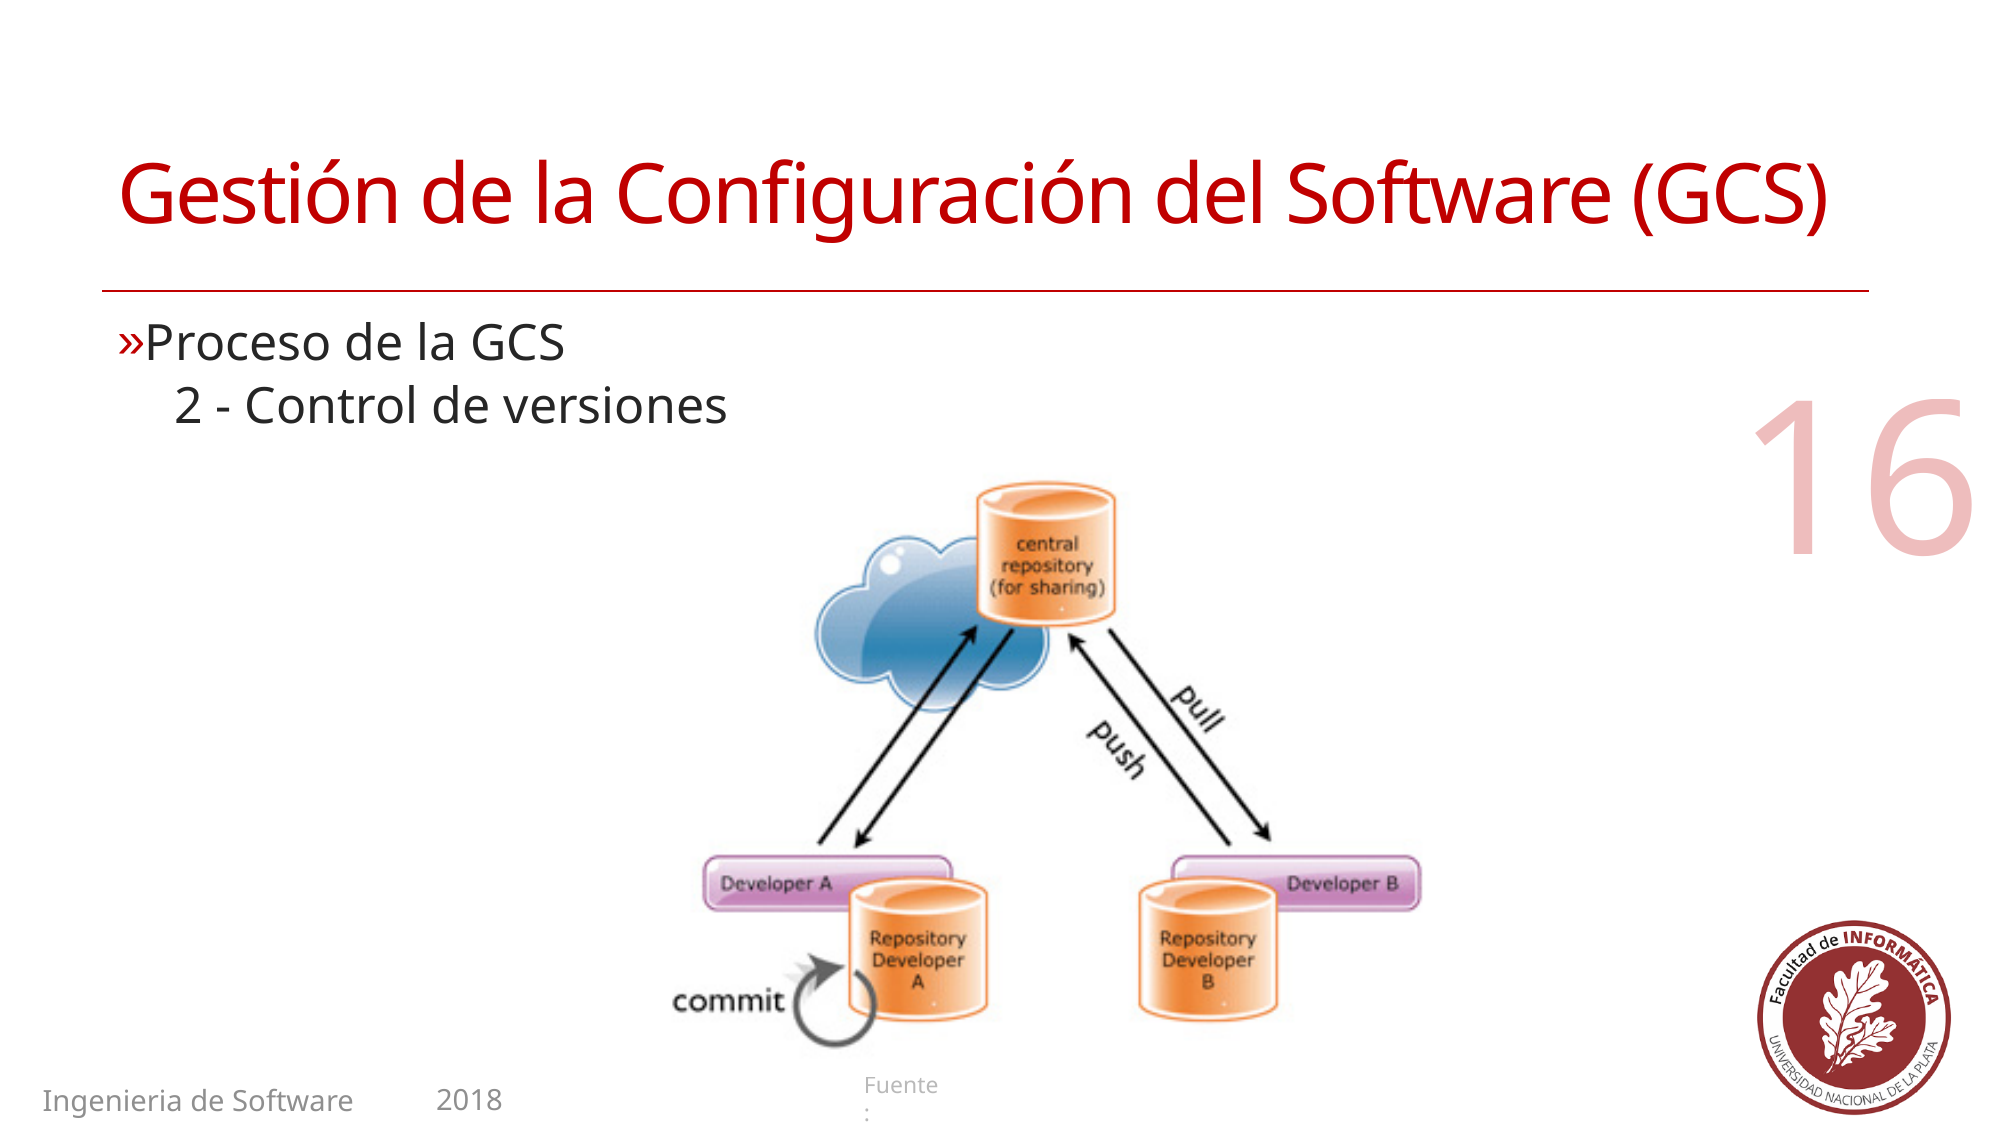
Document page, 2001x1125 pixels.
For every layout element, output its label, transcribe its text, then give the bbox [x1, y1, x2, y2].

slide_number 2018 [421, 1073, 557, 1116]
footer Ingenieria de Software II [27, 1075, 382, 1111]
picture [654, 456, 1443, 1068]
list Proceso de la GCS 2 - Control de versiones [102, 312, 1709, 1047]
slide_number 16 [1709, 467, 1998, 640]
picture [1757, 920, 1956, 1116]
title Gestión de la Configuración del Software (GCS) [102, 105, 1870, 291]
